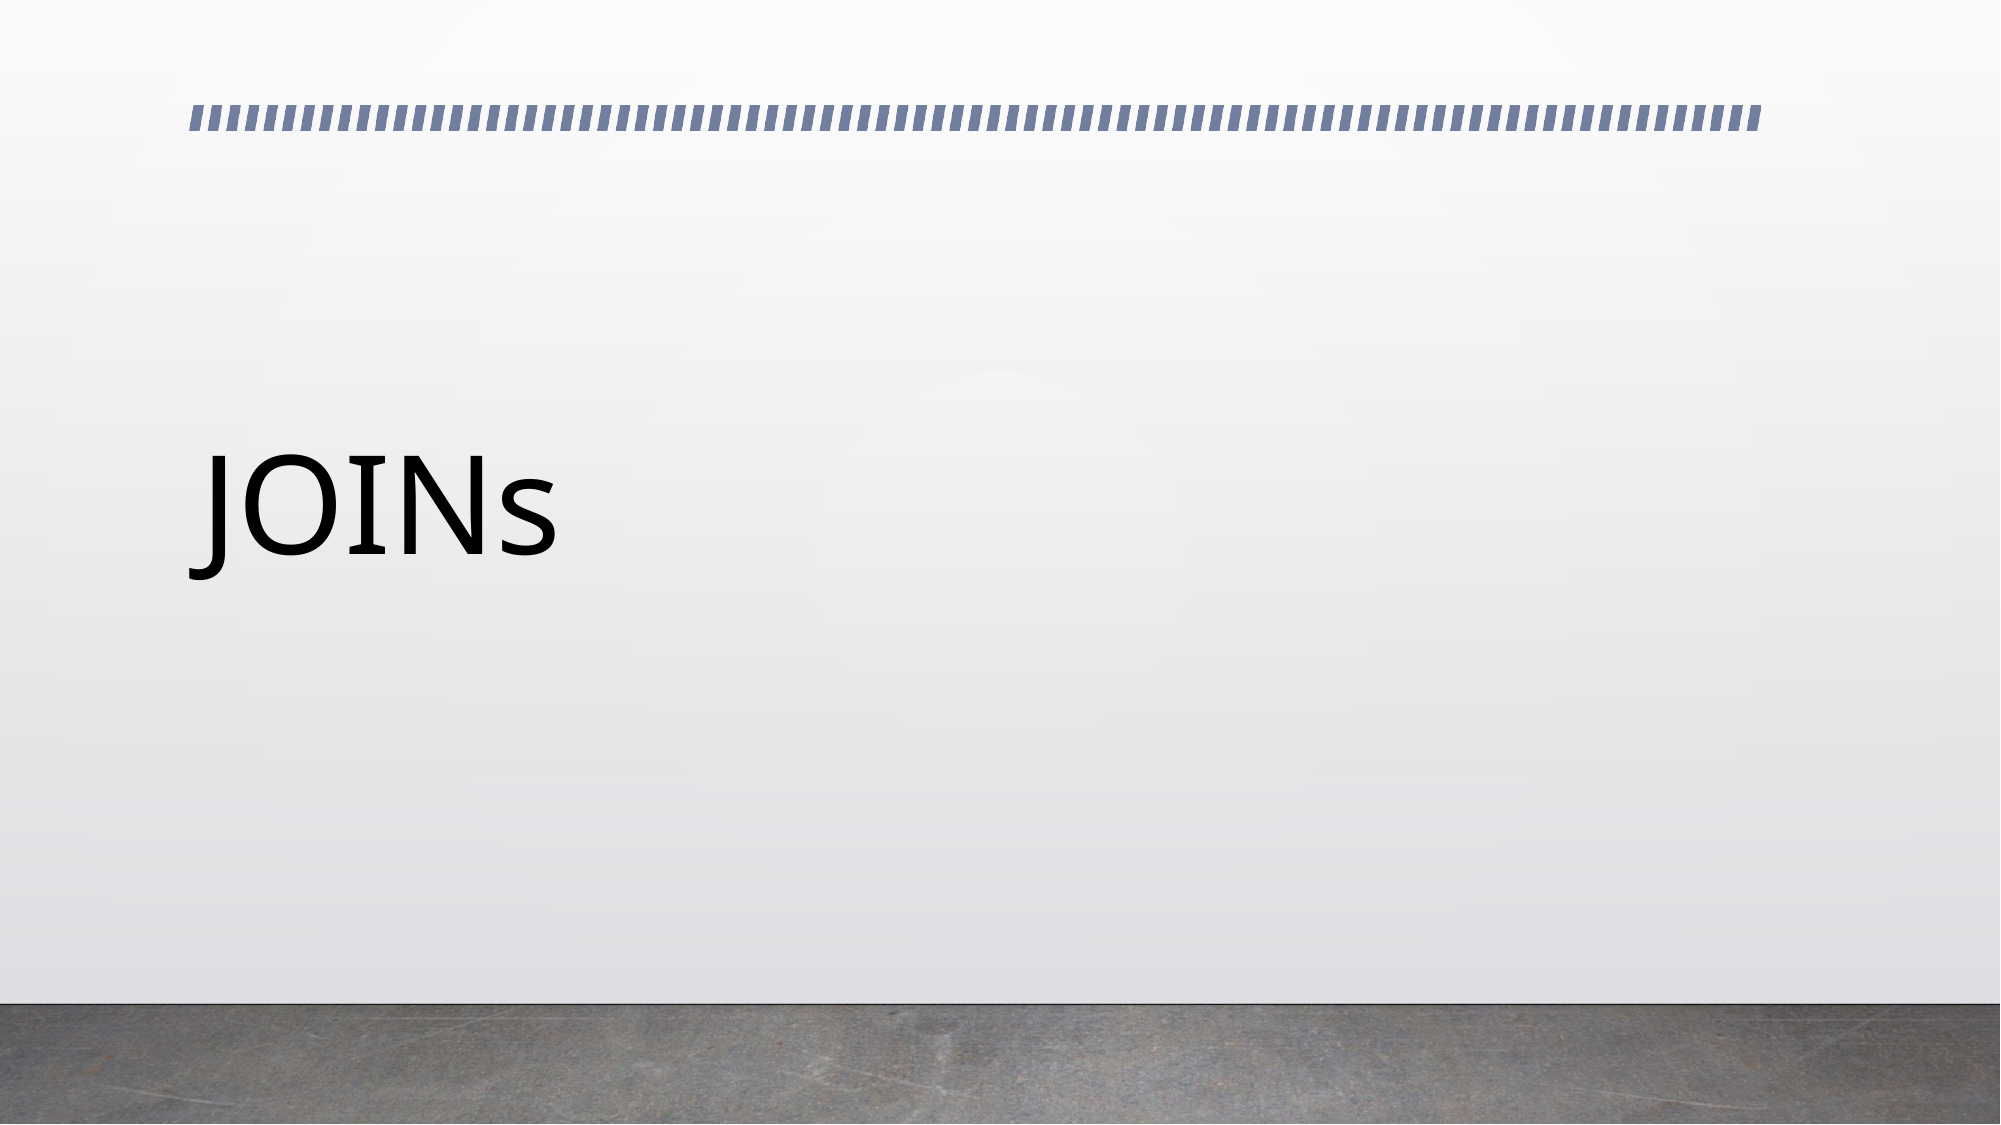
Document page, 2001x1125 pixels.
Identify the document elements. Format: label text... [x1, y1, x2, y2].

title JOINs [185, 155, 1602, 585]
picture [0, 1004, 2000, 1124]
